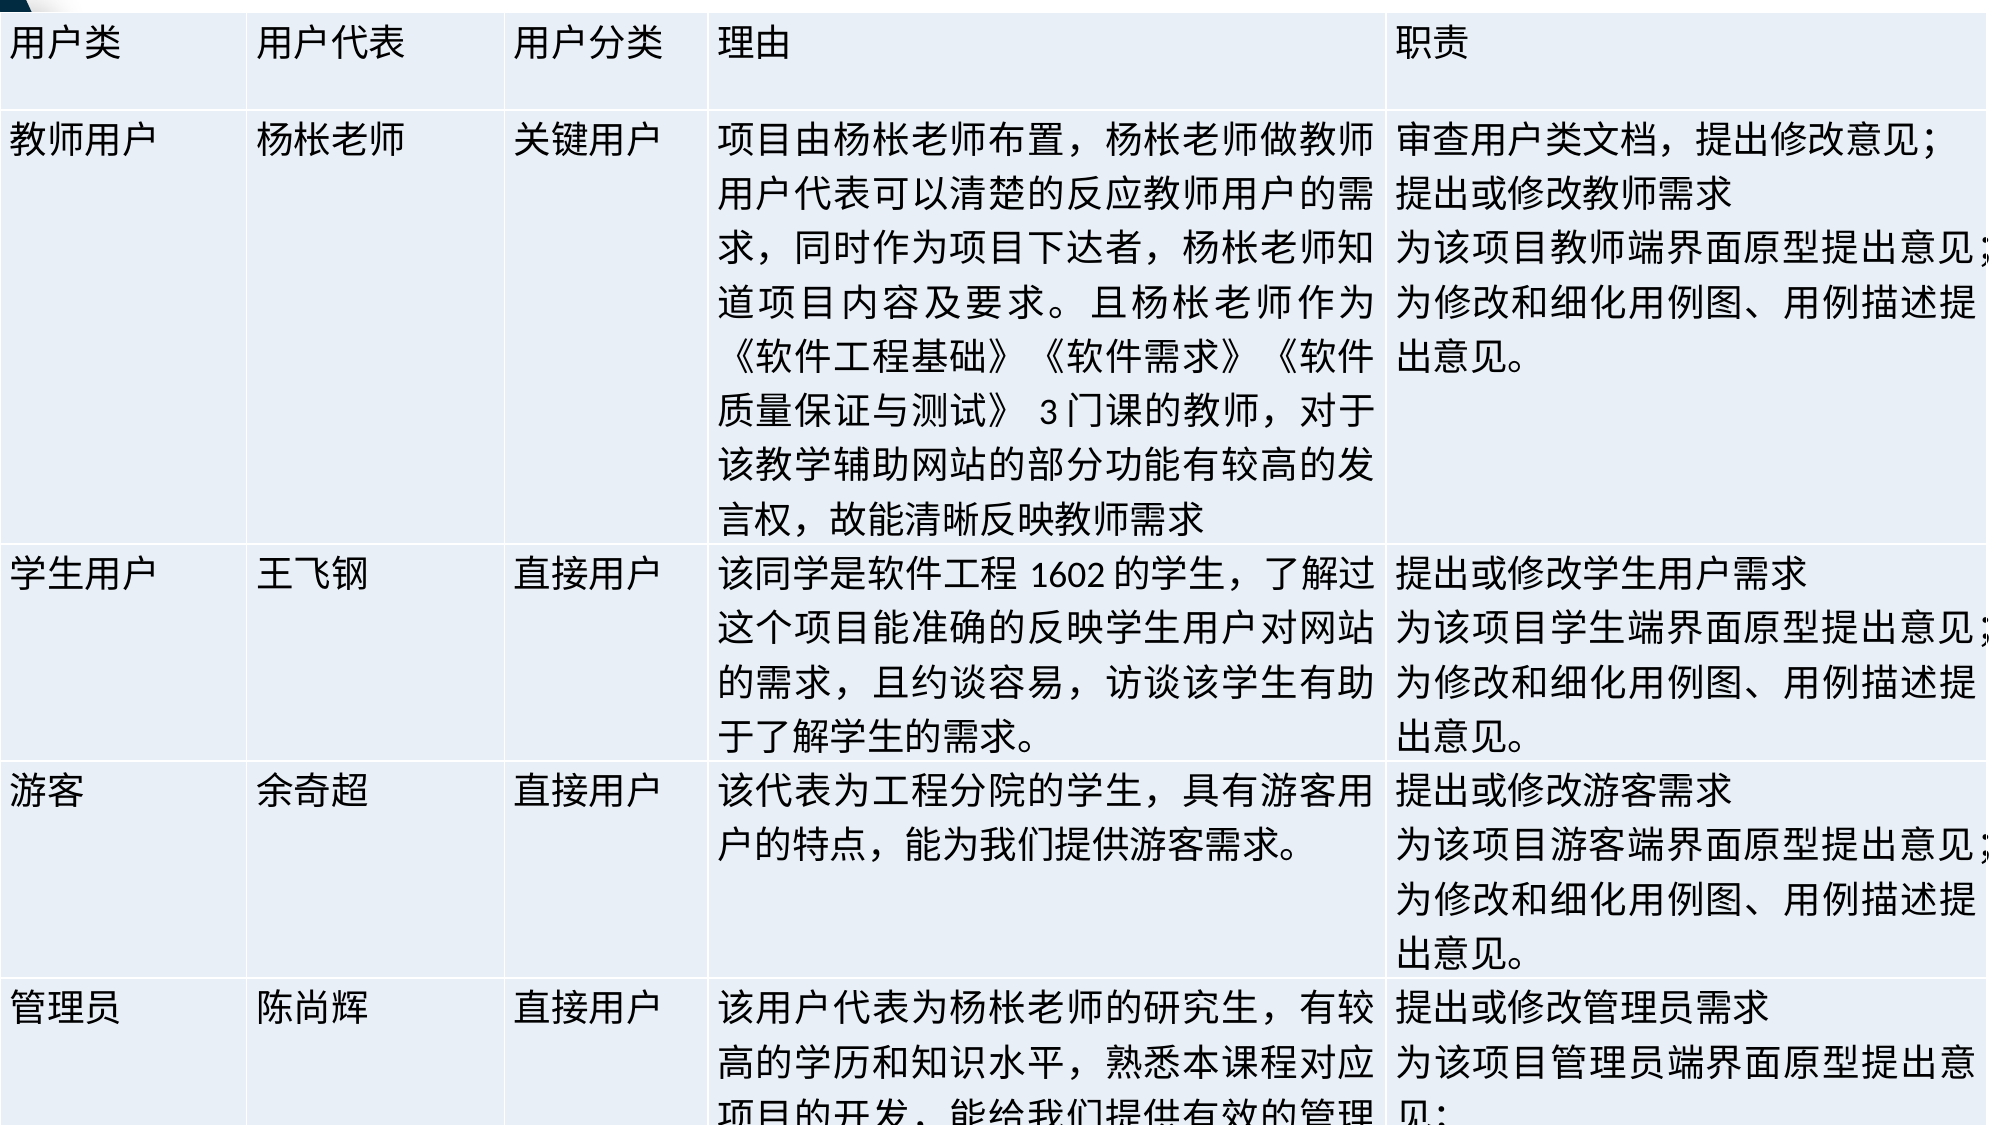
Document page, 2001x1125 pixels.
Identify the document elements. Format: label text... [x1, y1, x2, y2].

table_cell 提出或修改管理员需求 为该项目管理员端界面原型提出意见； 为修改和细化用例图、用例描述提出意见。 [1387, 979, 1986, 1125]
table_header 用户代表 [247, 13, 504, 109]
text_box [0, 0, 32, 12]
table_cell 该用户代表为杨枨老师的研究生，有较高的学历和知识水平，熟悉本课程对应项目的开发，能给我们提供有效的管理员需求。 [709, 979, 1385, 1125]
table_cell 提出或修改学生用户需求 为该项目学生端界面原型提出意见； 为修改和细化用例图、用例描述提出意见。 [1387, 545, 1986, 760]
table_header 用户类 [1, 13, 246, 109]
table_header 职责 [1387, 13, 1986, 109]
table_cell 学生用户 [1, 545, 246, 760]
table_cell 游客 [1, 762, 246, 977]
table_cell 项目由杨枨老师布置，杨枨老师做教师用户代表可以清楚的反应教师用户的需求，同时作为项目下达者，杨枨老师知道项目内容及要求。且杨枨老师作为《软件工程基础》《软件需求》《软件质量保证与测试》3门课的教师，对于该教学辅助网站的部分功能有较高的发言权，故能清晰反映教师需求 [709, 111, 1385, 543]
table_cell 提出或修改游客需求 为该项目游客端界面原型提出意见； 为修改和细化用例图、用例描述提出意见。 [1387, 762, 1986, 977]
table_cell 杨枨老师 [247, 111, 504, 543]
table_cell 陈尚辉 [247, 979, 504, 1125]
table_cell 直接用户 [505, 979, 707, 1125]
table_cell 管理员 [1, 979, 246, 1125]
table_cell 直接用户 [505, 762, 707, 977]
table_cell 关键用户 [505, 111, 707, 543]
table_cell 王飞钢 [247, 545, 504, 760]
table_header 理由 [709, 13, 1385, 109]
table_cell 余奇超 [247, 762, 504, 977]
table_cell 直接用户 [505, 545, 707, 760]
table_cell 审查用户类文档，提出修改意见； 提出或修改教师需求 为该项目教师端界面原型提出意见； 为修改和细化用例图、用例描述提出意见。 [1387, 111, 1986, 543]
table_header 用户分类 [505, 13, 707, 109]
table_cell 该同学是软件工程1602的学生，了解过这个项目能准确的反映学生用户对网站的需求，且约谈容易，访谈该学生有助于了解学生的需求。 [709, 545, 1385, 760]
table_cell 教师用户 [1, 111, 246, 543]
table_cell 该代表为工程分院的学生，具有游客用户的特点，能为我们提供游客需求。 [709, 762, 1385, 977]
